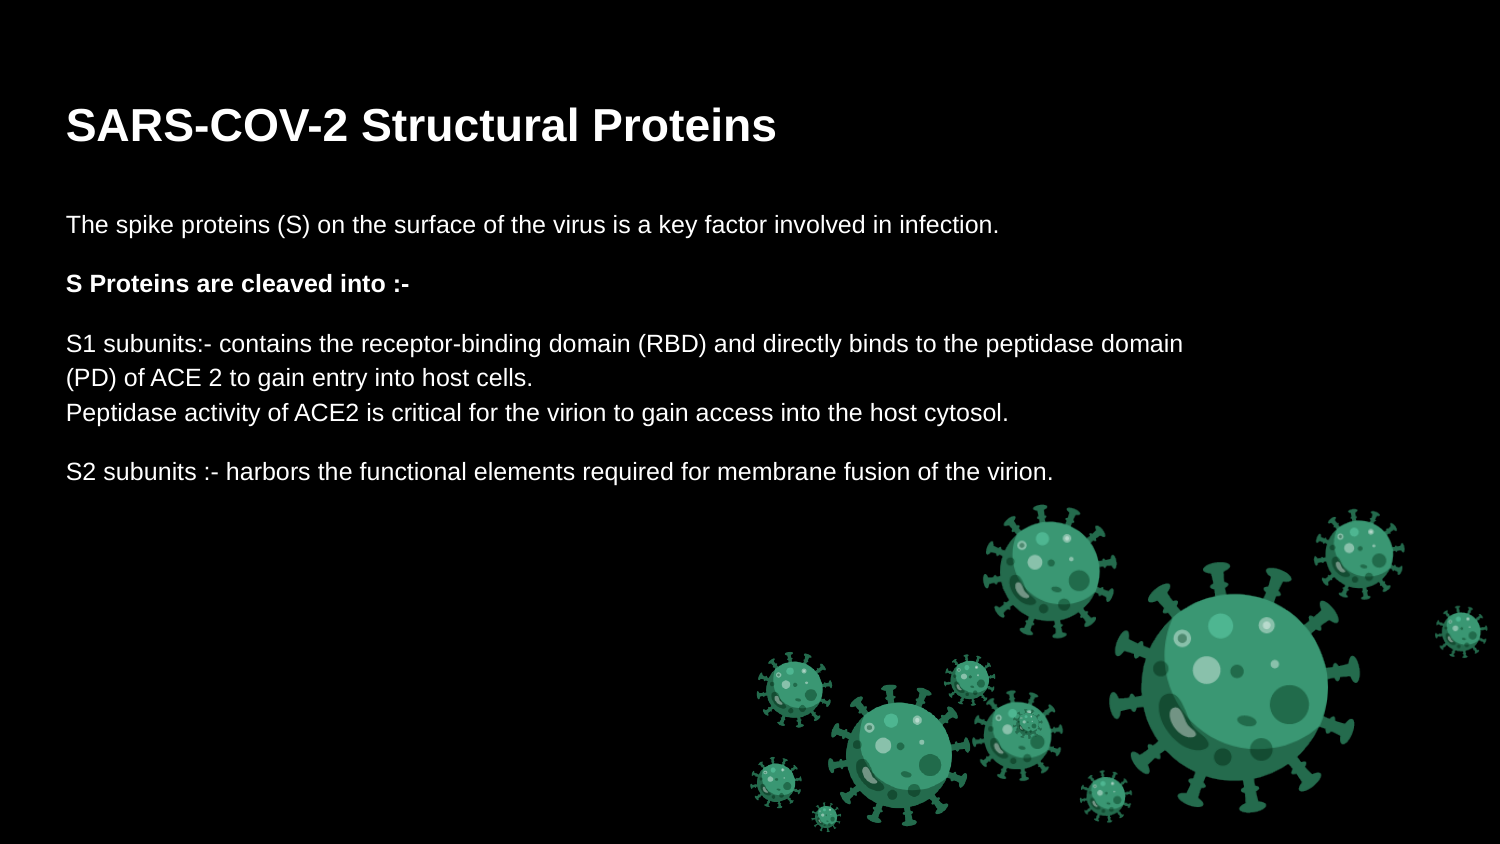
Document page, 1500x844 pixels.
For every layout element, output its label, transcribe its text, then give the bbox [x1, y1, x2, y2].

picture [704, 371, 1500, 844]
text_box SARS-COV-2 Structural Proteins [51, 72, 1449, 167]
text_box The spike proteins (S) on the surface of the virus is a key factor involved in infection. S Proteins are cleaved into :- S1 subunits:- contains the receptor-binding domain (RBD) and directly binds to the peptidase domain (PD) of ACE 2 to gain entry into host cells. Peptidase activity of ACE2 is critical for the virion to gain access into the host cytosol. S2 subunits :- harbors the functional elements required for membrane fusion of the virion. [51, 189, 1253, 750]
